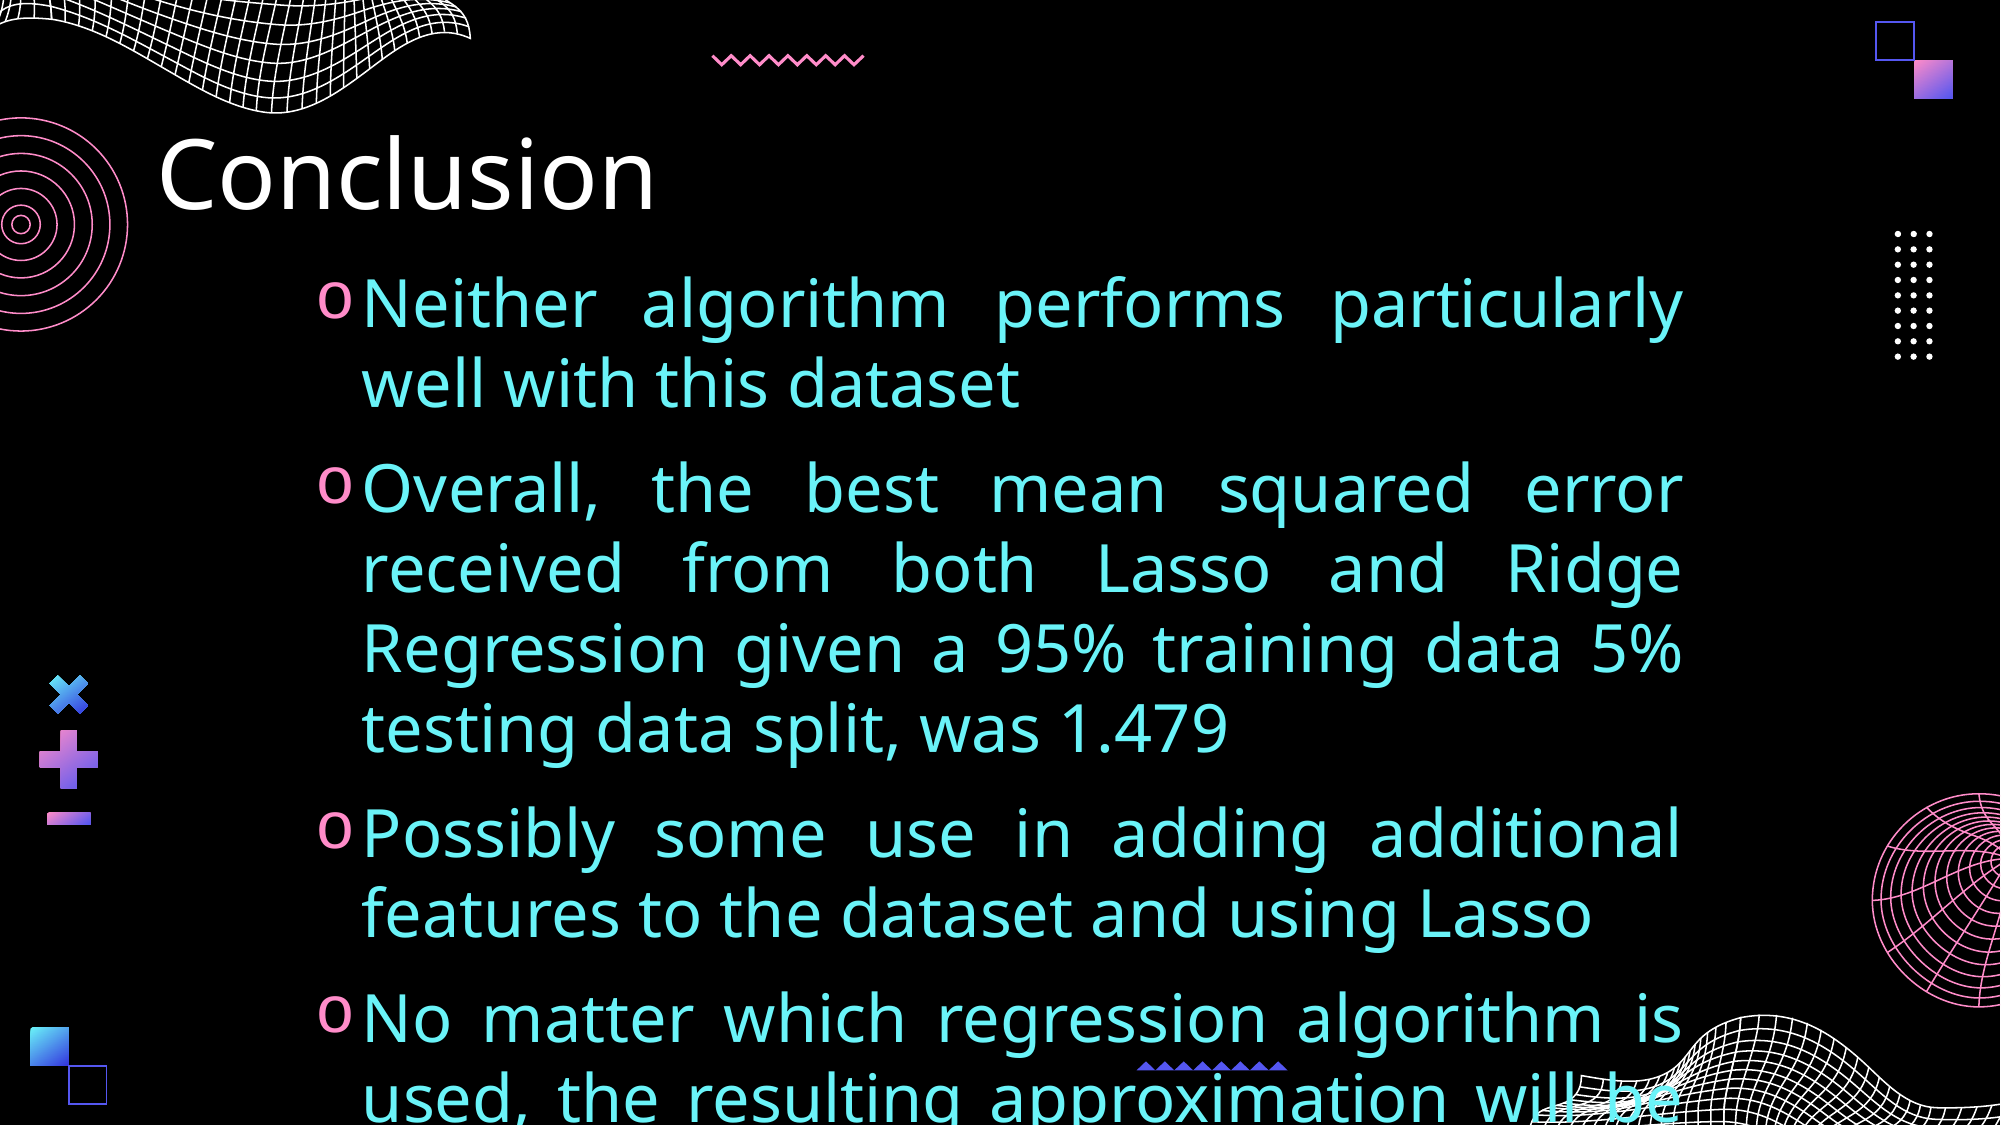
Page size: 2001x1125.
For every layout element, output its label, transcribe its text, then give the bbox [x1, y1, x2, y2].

title Conclusion [156, 117, 1844, 223]
text_box Neither algorithm performs particularly well with this dataset Overall, the best mean squared error received from both Lasso and Ridge Regression given a 95% training data 5% testing data split, was 1.479 Possibly some use in adding additional features to the dataset and using Lasso No matter which regression algorithm is used, the resulting approximation will be mostly similar [314, 260, 1686, 1008]
